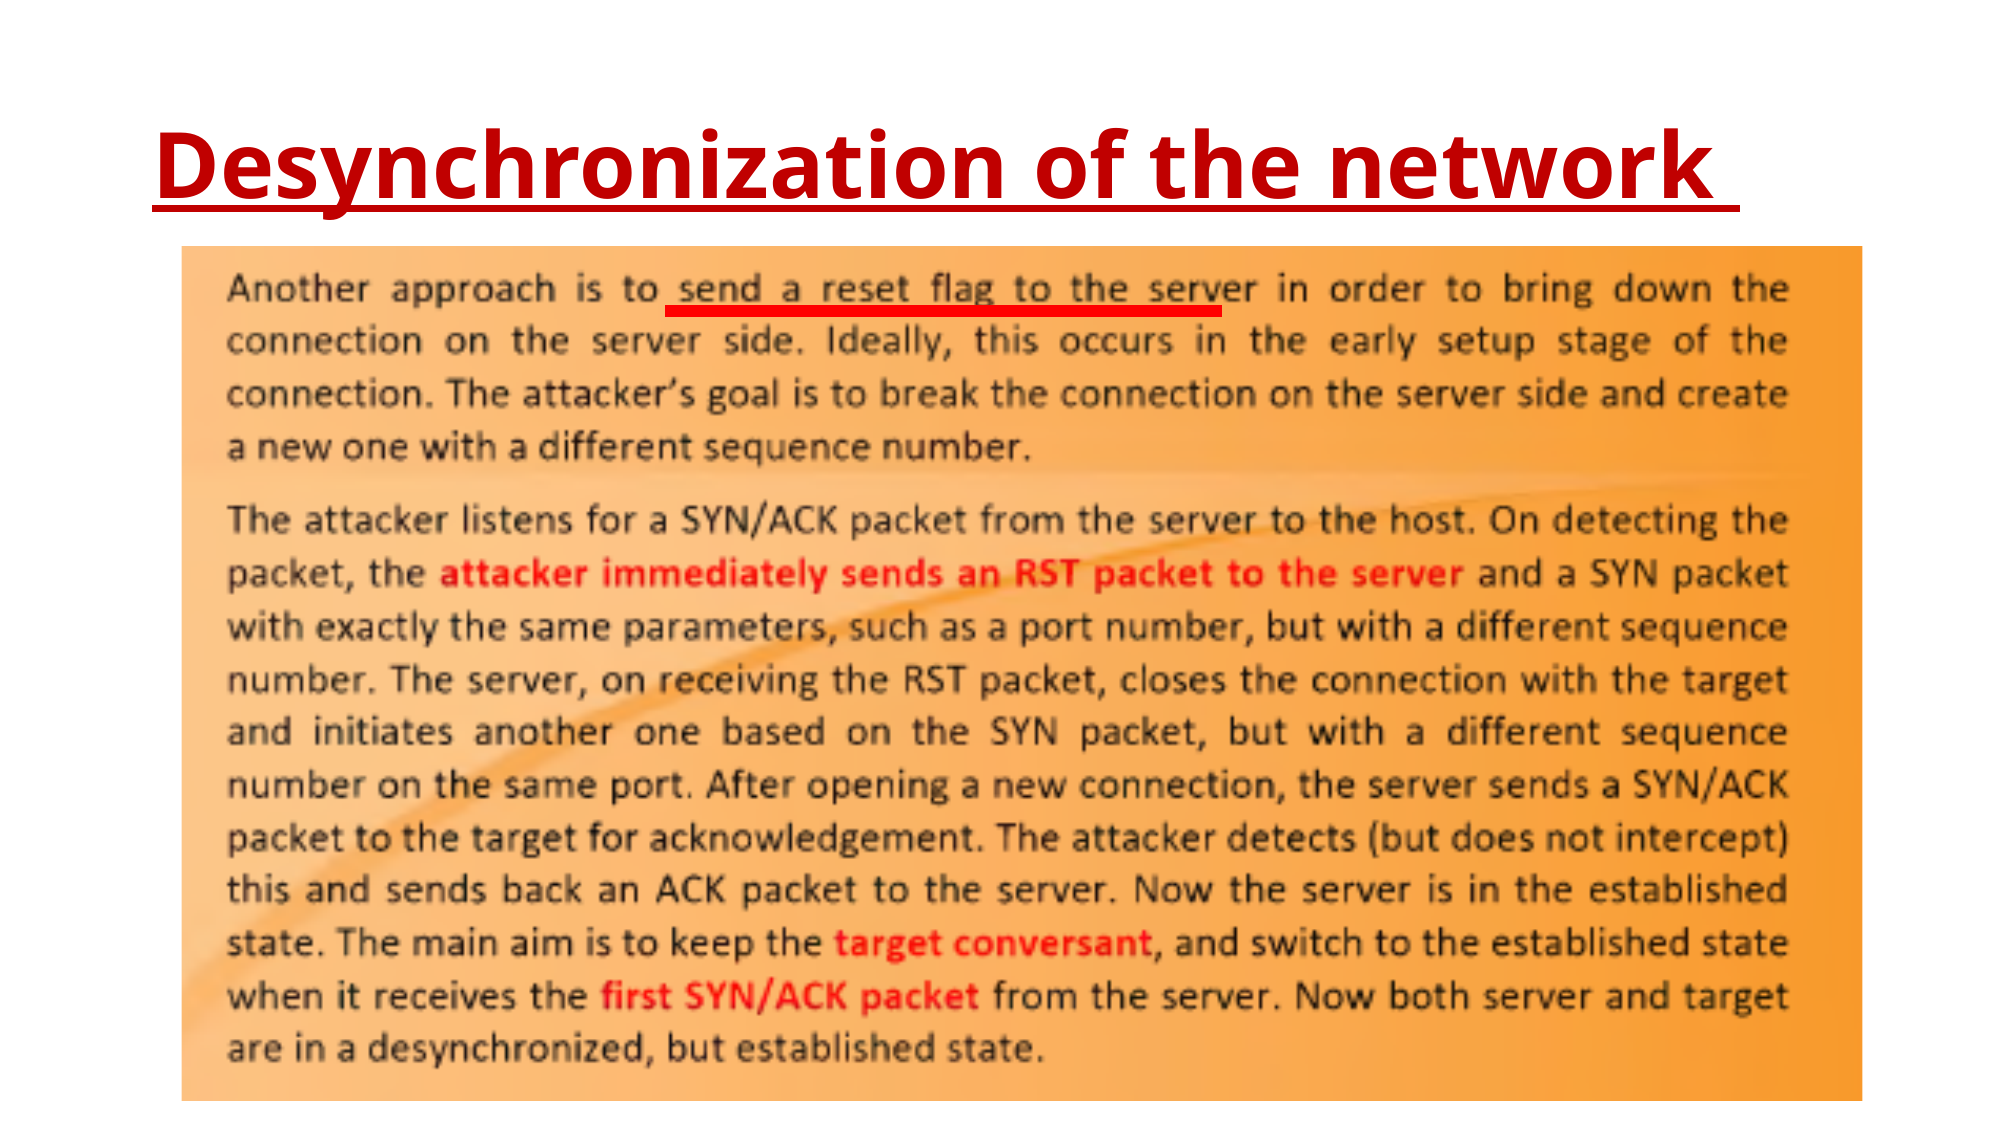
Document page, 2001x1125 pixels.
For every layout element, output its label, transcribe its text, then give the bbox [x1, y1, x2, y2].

picture [181, 246, 1863, 1101]
title Desynchronization of the network [137, 59, 1863, 278]
